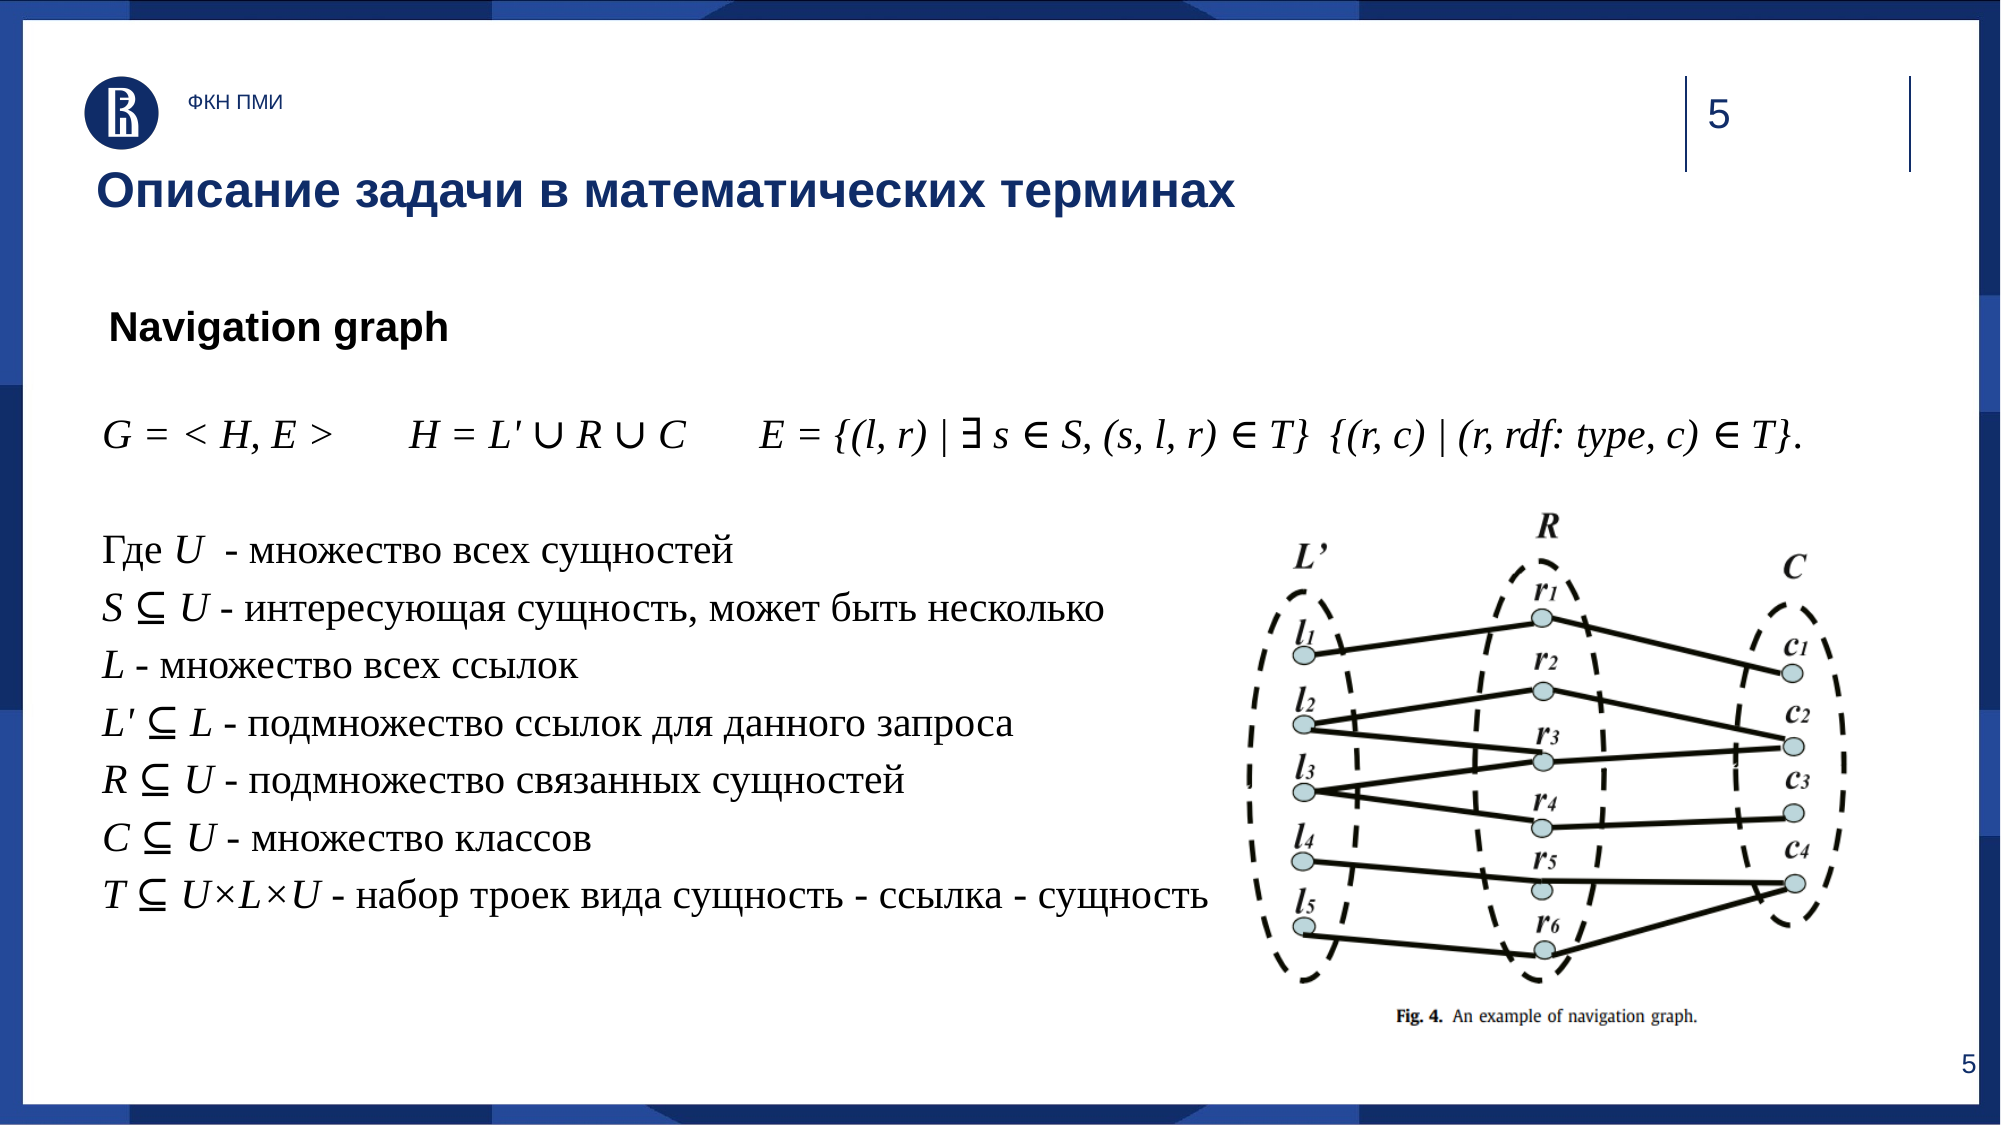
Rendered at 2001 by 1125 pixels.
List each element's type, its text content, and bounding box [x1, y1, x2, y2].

text_box Navigation graph G = < H, E > H = L' ∪ R ∪ C E = {(l, r) | ∃ s ∈ S, (s, l, r) ∈ T} {(r, c) | (r, rdf: type, c) ∈ T}. Где U - множество всех сущностей S ⊆ U - интересующая сущность, может быть несколько L - множество всех ссылок L' ⊆ L - подмножество ссылок для данного запроса R ⊆ U - подмножество связанных сущностей C ⊆ U - множество классов T ⊆ U×L×U - набор троек вида сущность - ссылка - сущность [87, 284, 1913, 996]
slide_number ‹#› [1871, 1038, 1992, 1125]
picture [0, 0, 2001, 1125]
list ФКН ПМИ [187, 88, 500, 157]
title Описание задачи в математических терминах [96, 156, 1575, 284]
